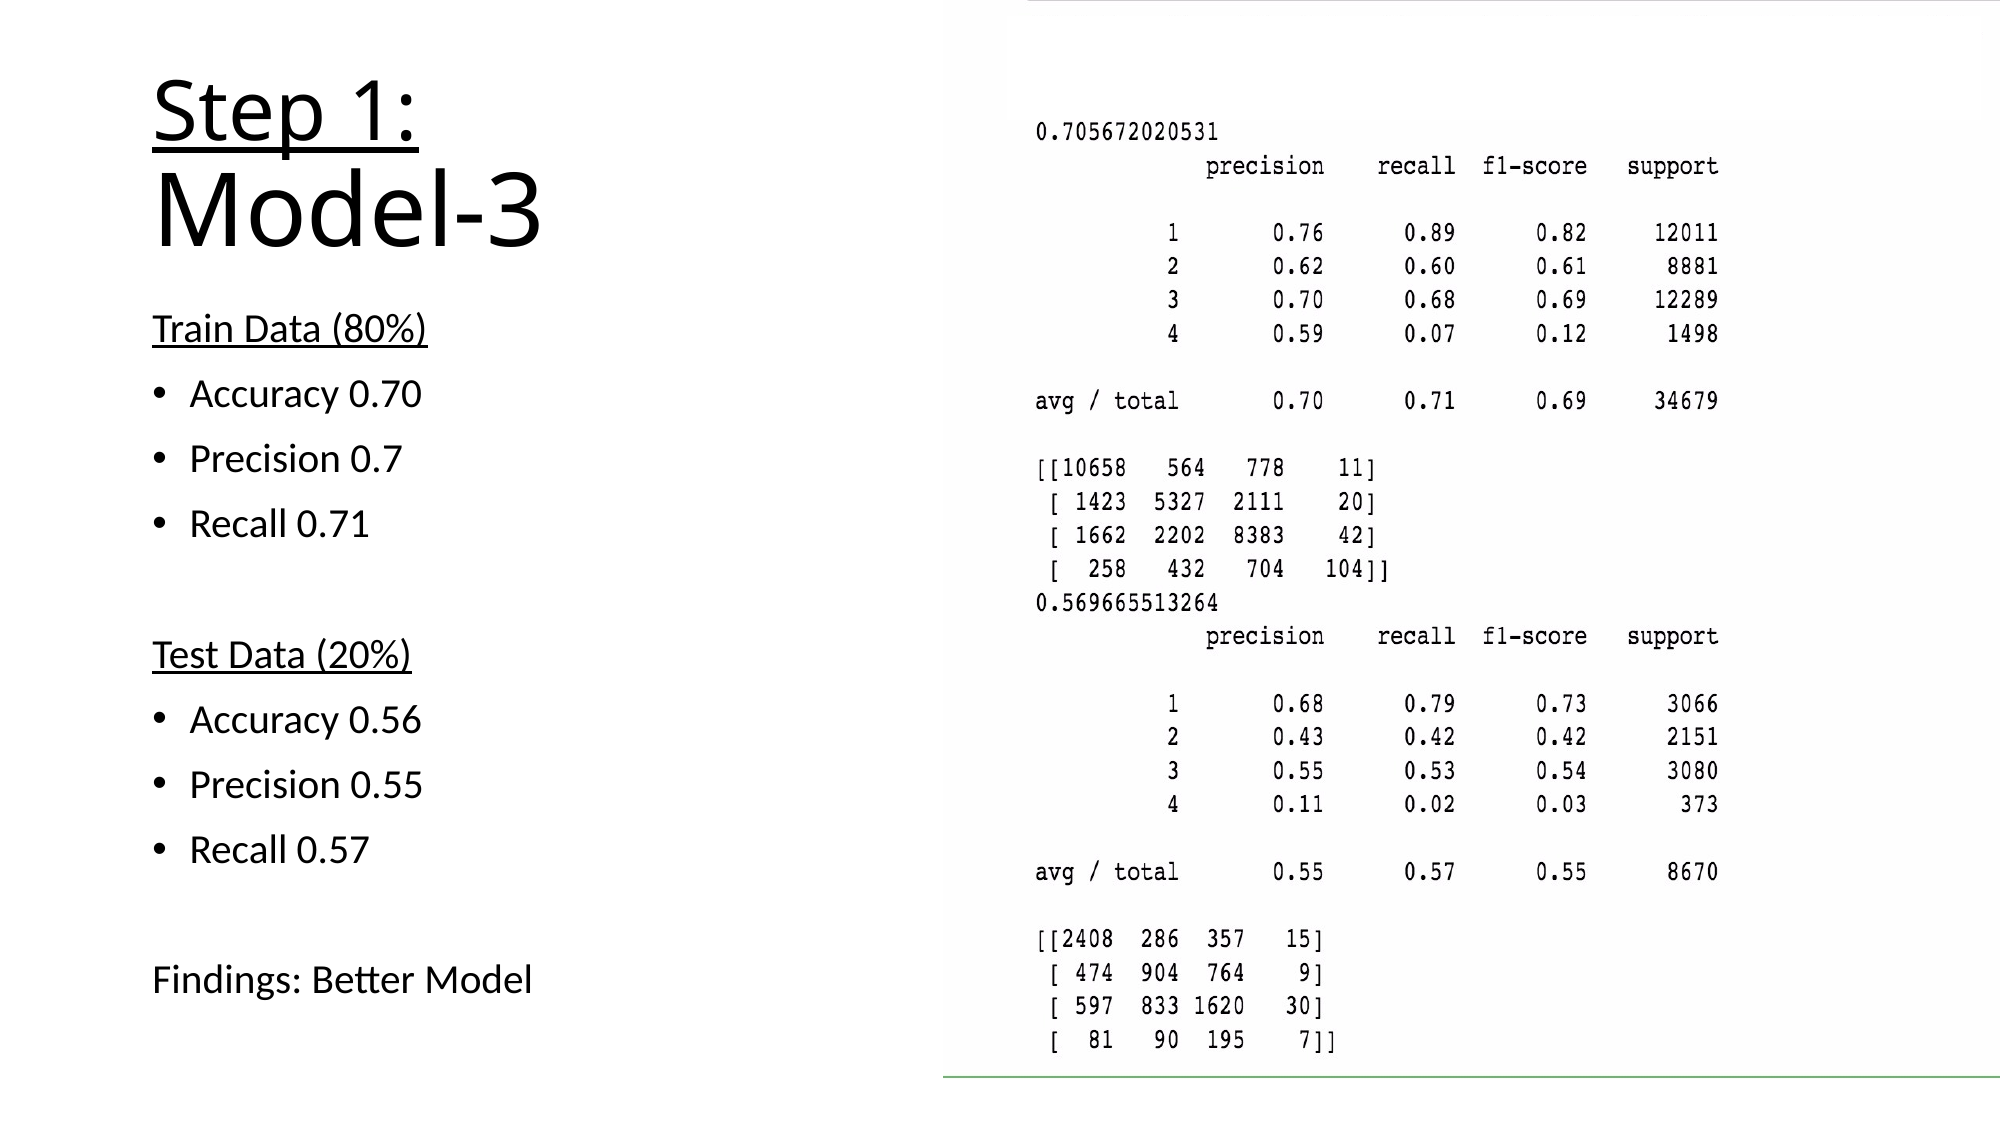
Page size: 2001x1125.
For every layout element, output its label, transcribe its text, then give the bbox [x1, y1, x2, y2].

list Train Data (80%) Accuracy 0.70 Precision 0.7 Recall 0.71 Test Data (20%) Accuracy 0.56 Precision 0.55 Recall 0.57 Findings: Better Model [137, 299, 943, 1014]
title Step 1: Model-3 [137, 59, 943, 278]
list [943, 0, 2000, 1079]
